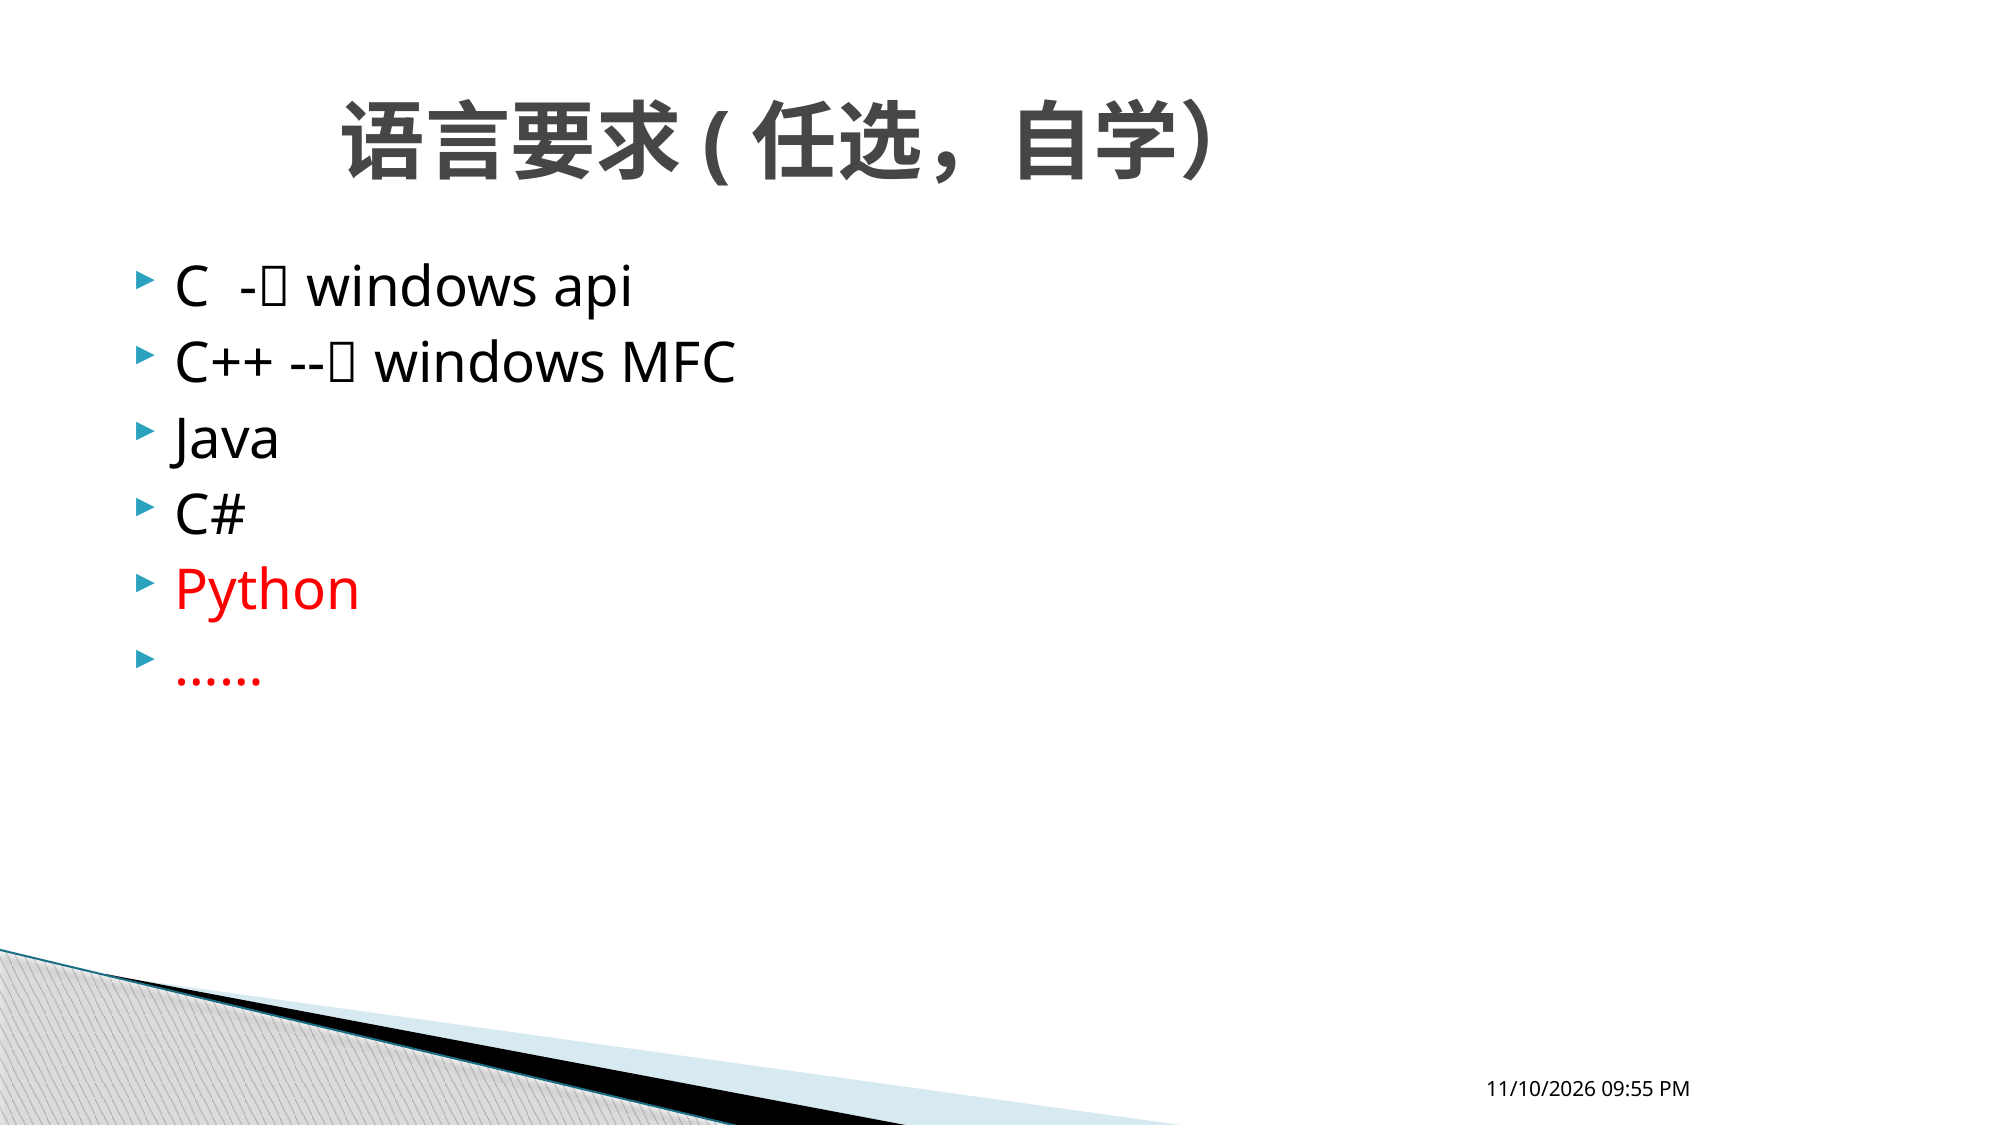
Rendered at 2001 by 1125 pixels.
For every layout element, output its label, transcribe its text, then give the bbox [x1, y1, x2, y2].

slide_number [1471, 1051, 1892, 1112]
list C - windows api C++ -- windows MFC Java C# Python …… [99, 242, 1900, 986]
title 语言要求(任选，自学） [324, 45, 1675, 233]
